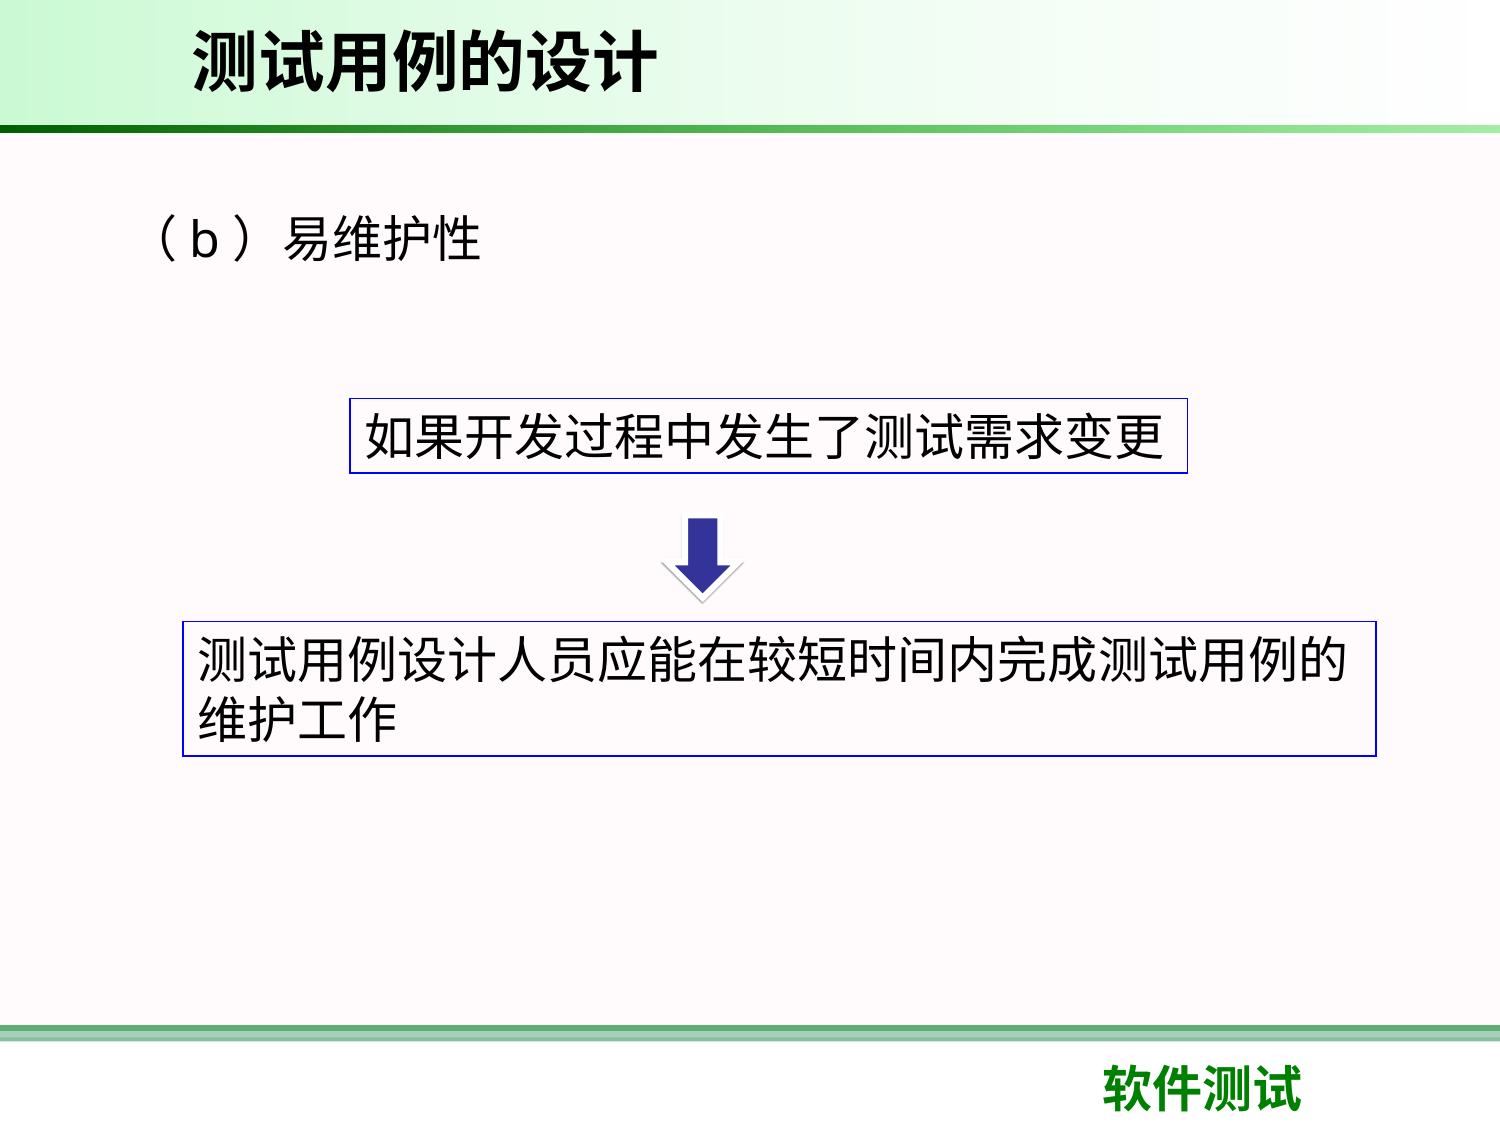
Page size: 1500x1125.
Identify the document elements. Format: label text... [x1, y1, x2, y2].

text_box [667, 515, 739, 598]
text_box （b）易维护性 [112, 199, 585, 275]
text_box 测试用例的设计 [177, 12, 1223, 119]
text_box 测试用例设计人员应能在较短时间内完成测试用例的维护工作 [183, 621, 1376, 757]
text_box 如果开发过程中发生了测试需求变更 [349, 398, 1188, 474]
